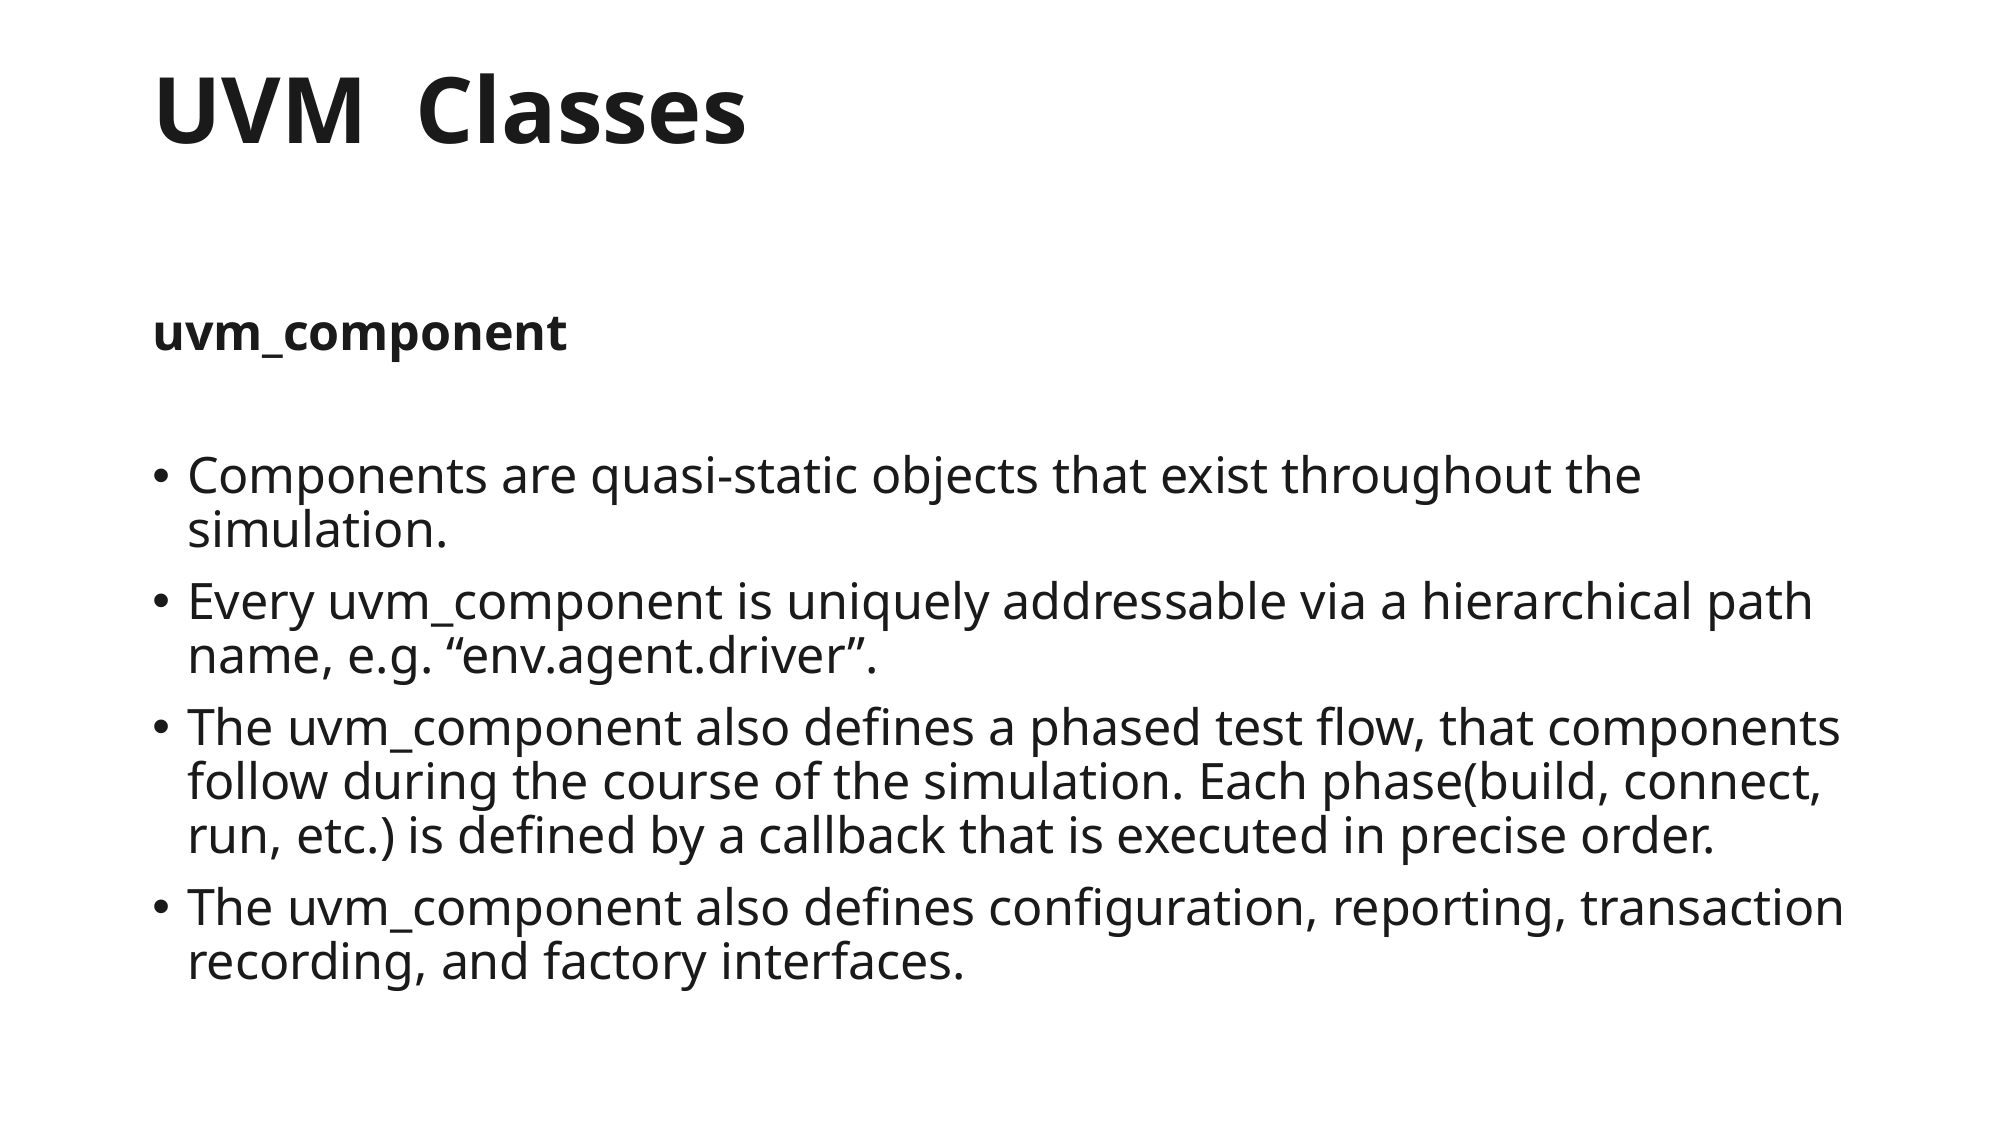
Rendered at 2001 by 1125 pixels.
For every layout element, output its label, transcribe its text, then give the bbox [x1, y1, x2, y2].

list uvm_component Components are quasi-static objects that exist throughout the simulation. Every uvm_component is uniquely addressable via a hierarchical path name, e.g. “env.agent.driver”. The uvm_component also defines a phased test flow, that components follow during the course of the simulation. Each phase(build, connect, run, etc.) is defined by a callback that is executed in precise order. The uvm_component also defines configuration, reporting, transaction recording, and factory interfaces. [137, 299, 1863, 1014]
title UVM Classes [137, 59, 1863, 278]
